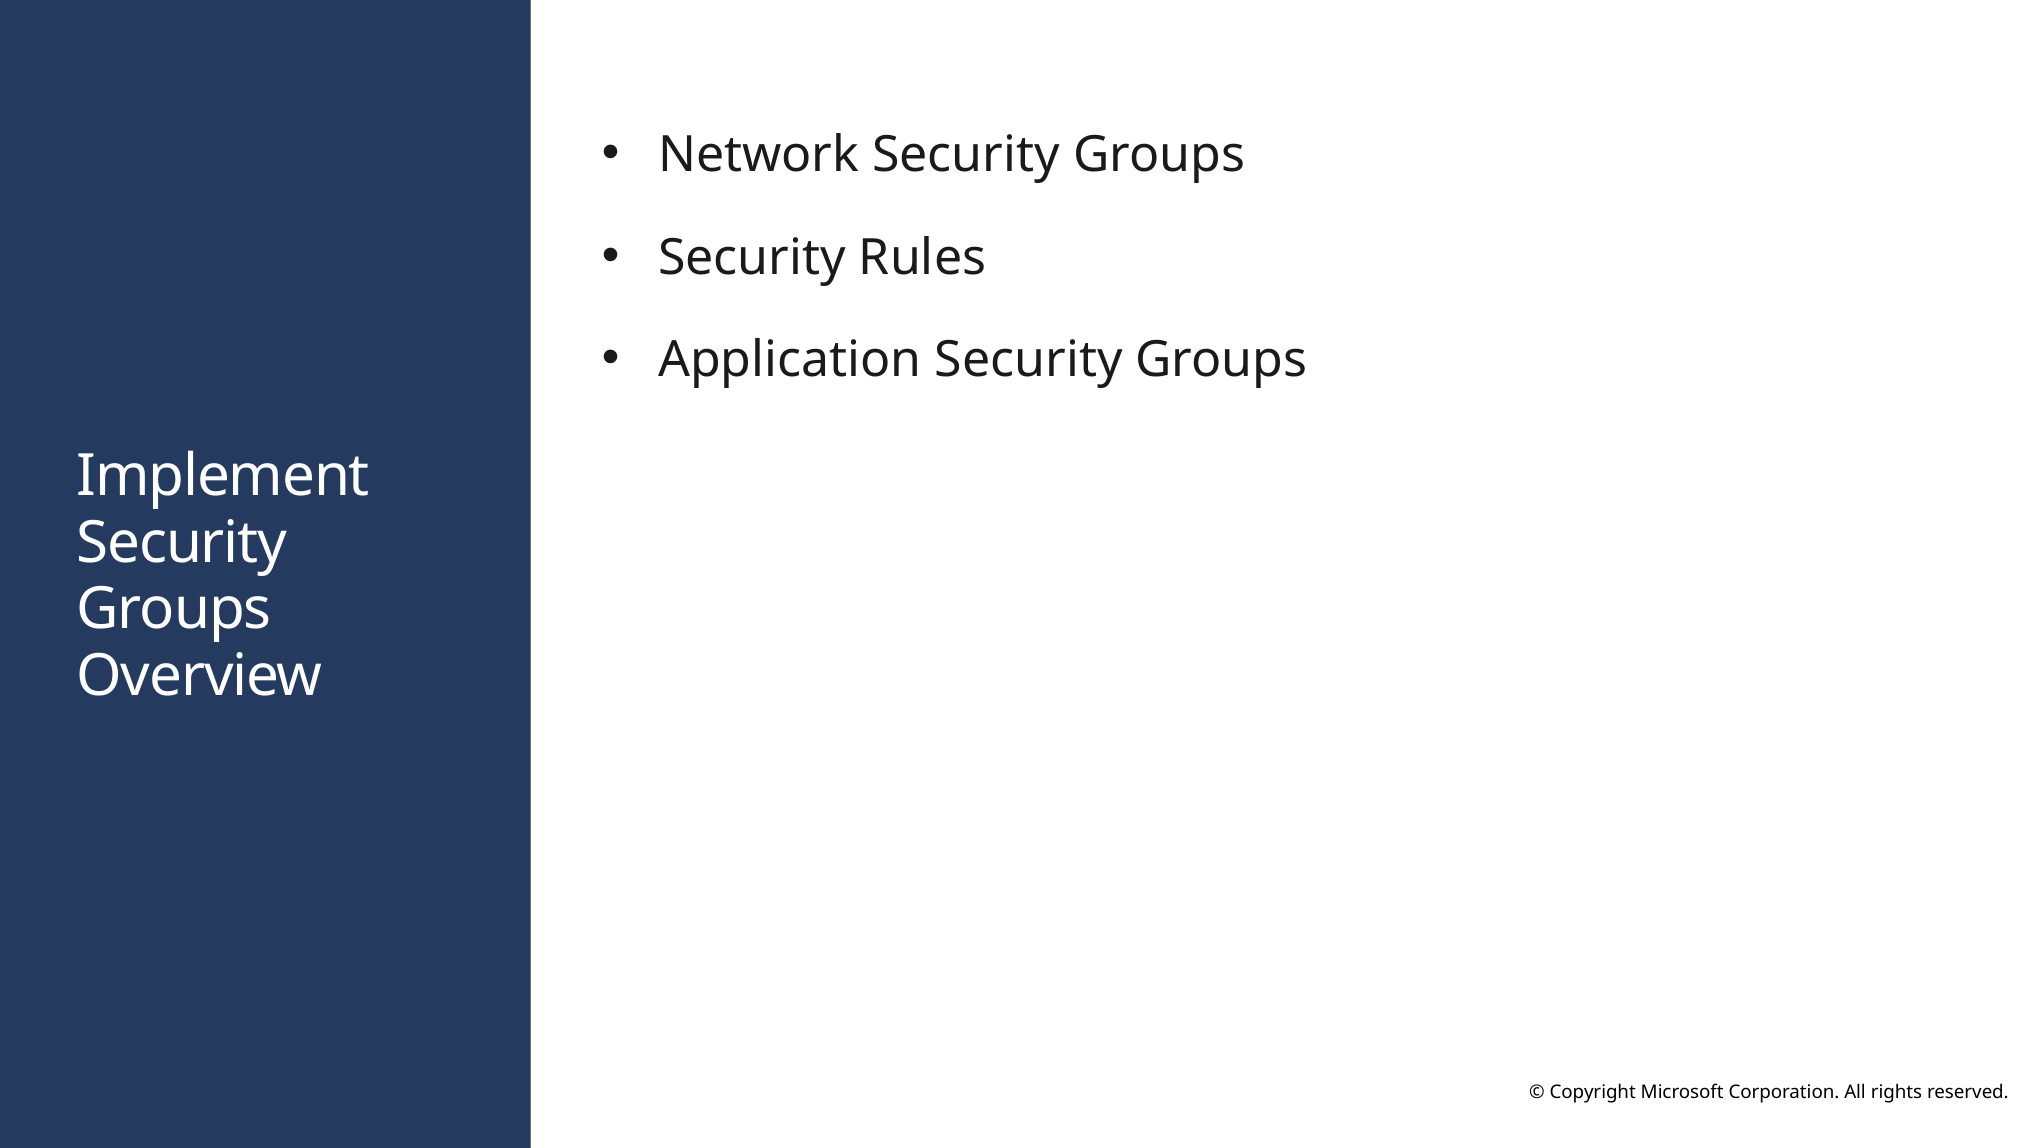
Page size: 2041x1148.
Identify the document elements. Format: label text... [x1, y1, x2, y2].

title Implement Security Groups Overview [76, 472, 436, 675]
text_box Network Security Groups Security Rules Application Security Groups [571, 67, 1339, 616]
picture [0, 0, 2041, 1148]
